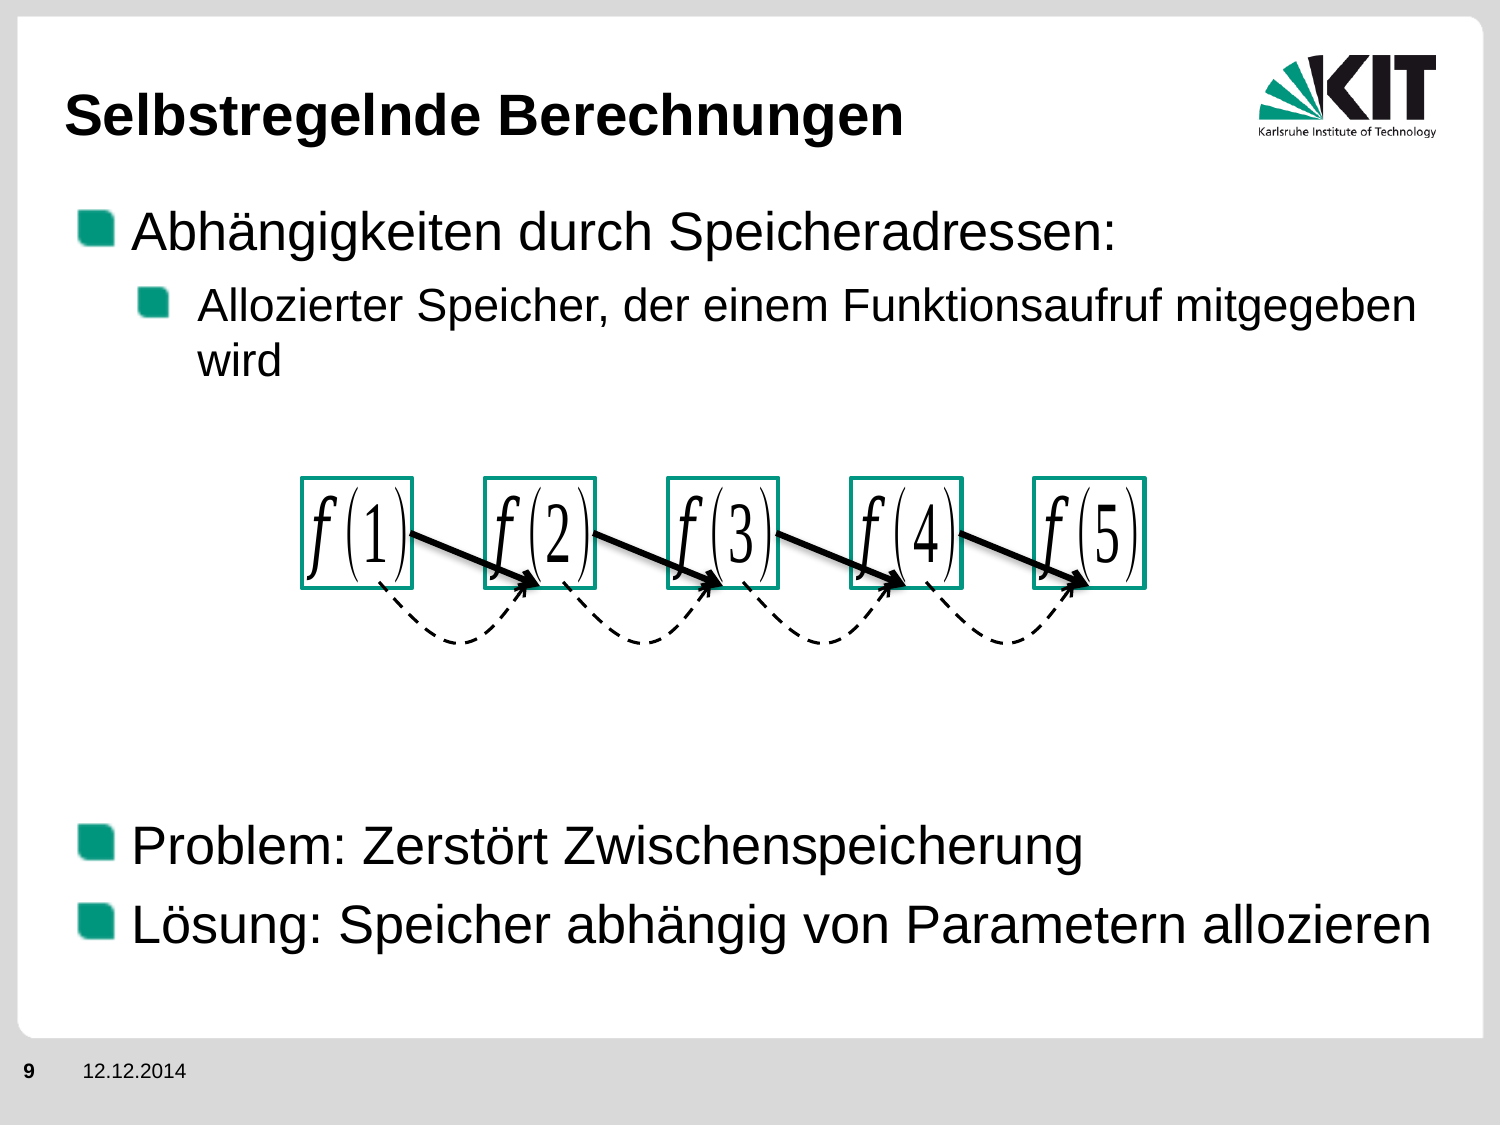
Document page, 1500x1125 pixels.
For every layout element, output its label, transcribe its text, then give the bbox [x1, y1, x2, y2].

text_box [378, 581, 528, 645]
text_box [925, 581, 1075, 645]
picture [0, 0, 1500, 1125]
title Selbstregelnde Berechnungen [63, 54, 1199, 148]
text_box [562, 581, 712, 645]
list Abhängigkeiten durch Speicheradressen: Allozierter Speicher, der einem Funktionsaufruf mitgegeben wird Problem: Zerstört Zwischenspeicherung Lösung: Speicher abhängig von Parametern allozieren [76, 196, 1448, 970]
text_box [742, 581, 892, 645]
